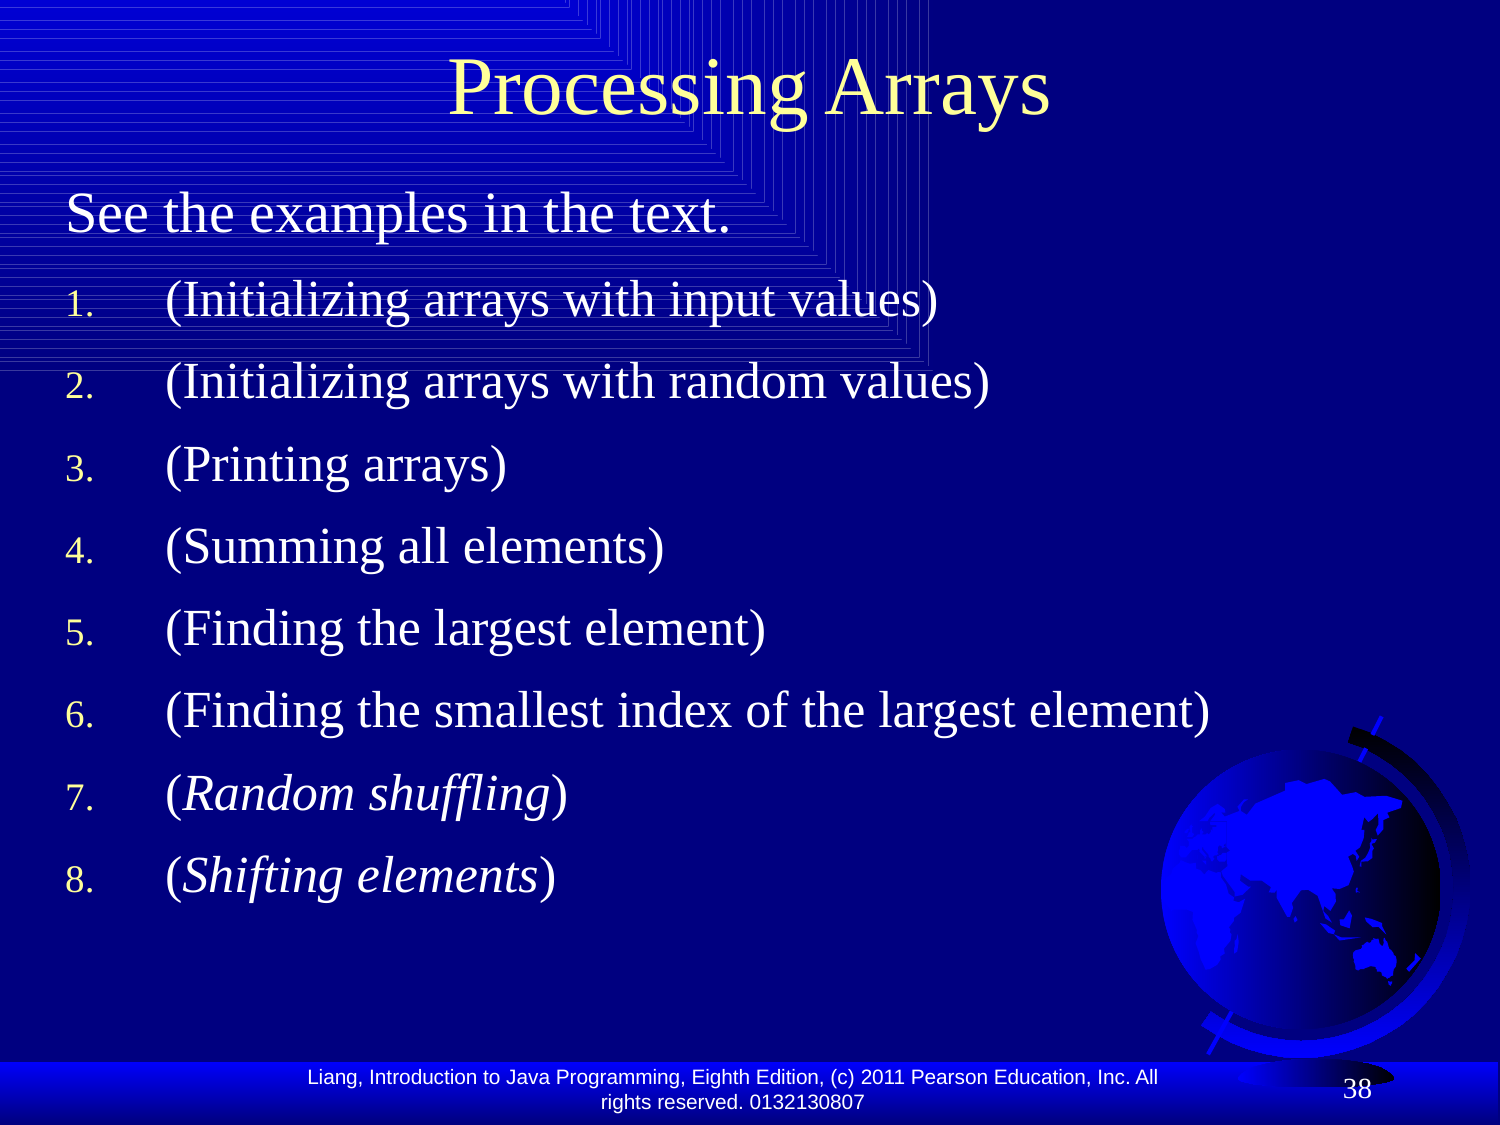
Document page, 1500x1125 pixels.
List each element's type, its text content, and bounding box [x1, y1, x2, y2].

title Processing Arrays [112, 37, 1388, 125]
slide_number 38 [1074, 1049, 1388, 1125]
list See the examples in the text. (Initializing arrays with input values) (Initializing arrays with random values) (Printing arrays) (Summing all elements) (Finding the largest element) (Finding the smallest index of the largest element) (Random shuffling) (Shifting elements) [50, 174, 1450, 988]
